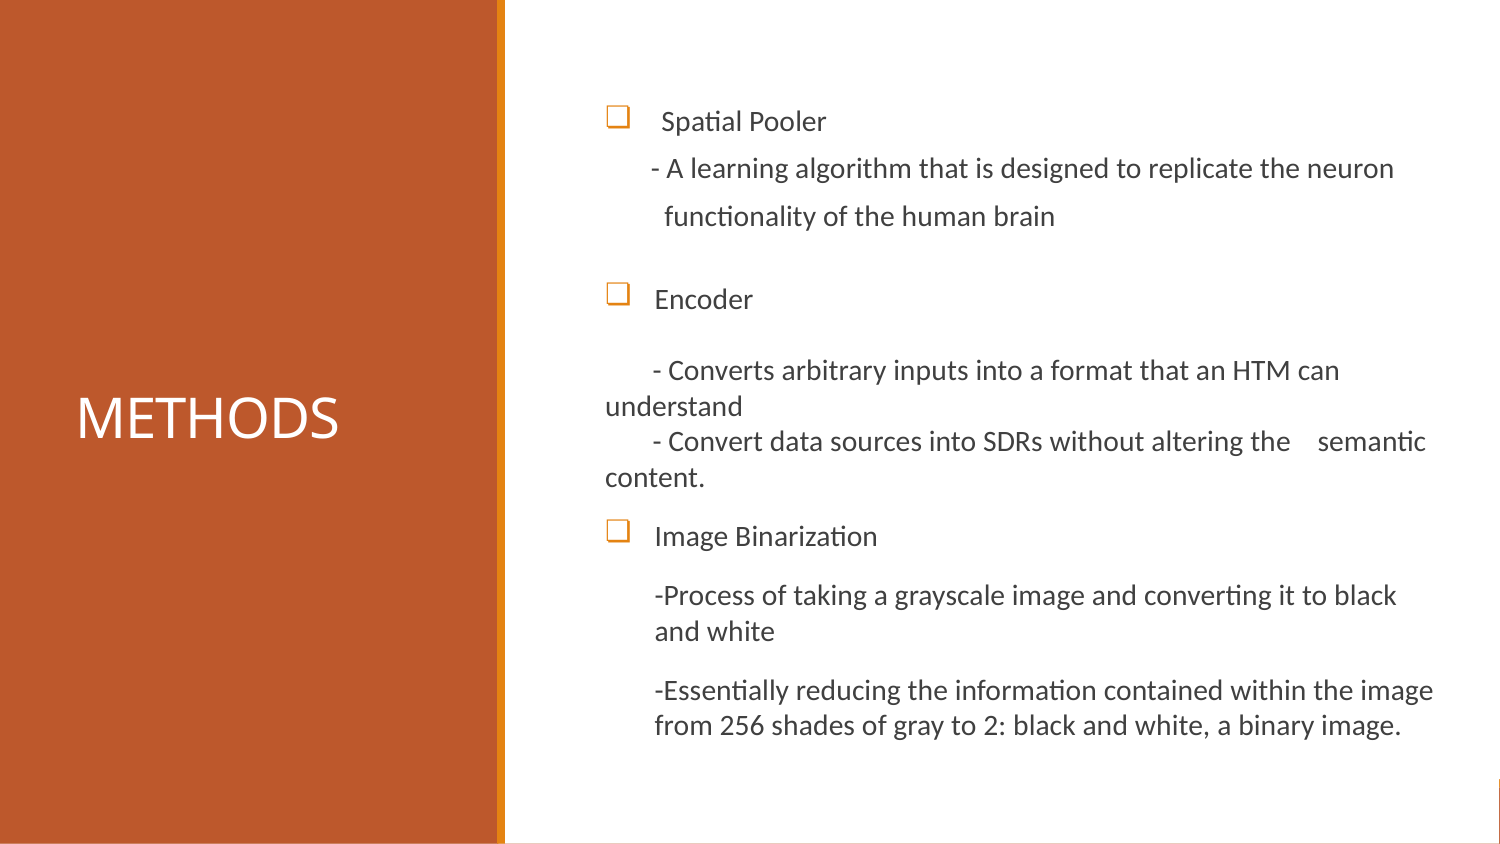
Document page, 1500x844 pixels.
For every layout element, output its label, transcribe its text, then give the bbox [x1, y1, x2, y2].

text_box [496, 224, 506, 844]
text_box [496, 0, 506, 210]
list Spatial Pooler - A learning algorithm that is designed to replicate the neuron functionality of the human brain Encoder - Converts arbitrary inputs into a format that an HTM can understand - Convert data sources into SDRs without altering the semantic content. Image Binarization -Process of taking a grayscale image and converting it to black and white -Essentially reducing the information contained within the image from 256 shades of gray to 2: black and white, a binary image. [583, 74, 1440, 770]
title METHODS [60, 74, 441, 770]
text_box [0, 0, 496, 844]
text_box [506, 0, 1500, 844]
